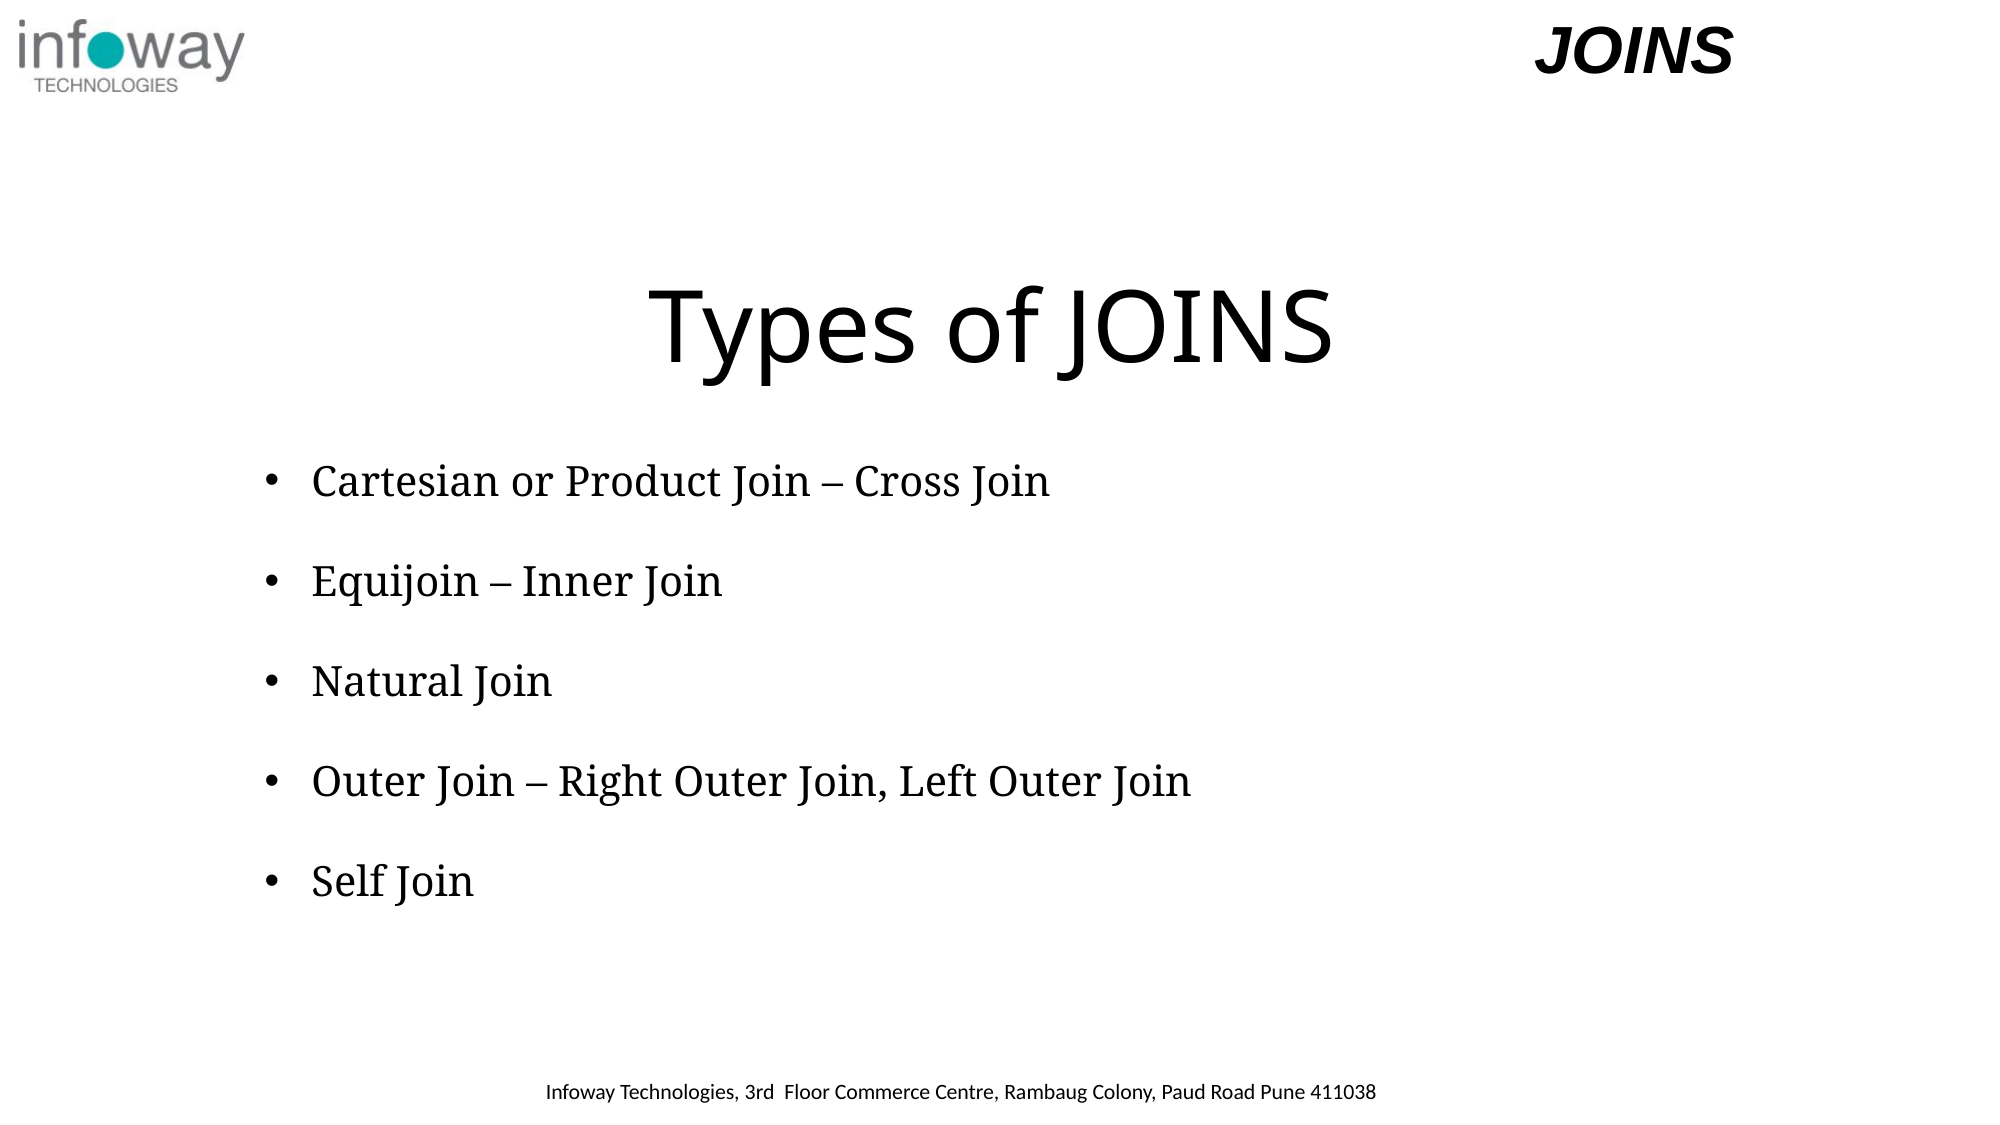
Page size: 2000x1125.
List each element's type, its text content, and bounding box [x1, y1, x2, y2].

text_box Cartesian or Product Join – Cross Join Equijoin – Inner Join Natural Join Outer Join – Right Outer Join, Left Outer Join Self Join [249, 447, 1700, 913]
text_box Infoway Technologies, 3rd Floor Commerce Centre, Rambaug Colony, Paud Road Pune 411038 [531, 1070, 1417, 1125]
text_box JOINS [249, 0, 1750, 95]
text_box Types of JOINS [267, 255, 1718, 406]
picture [19, 18, 245, 93]
